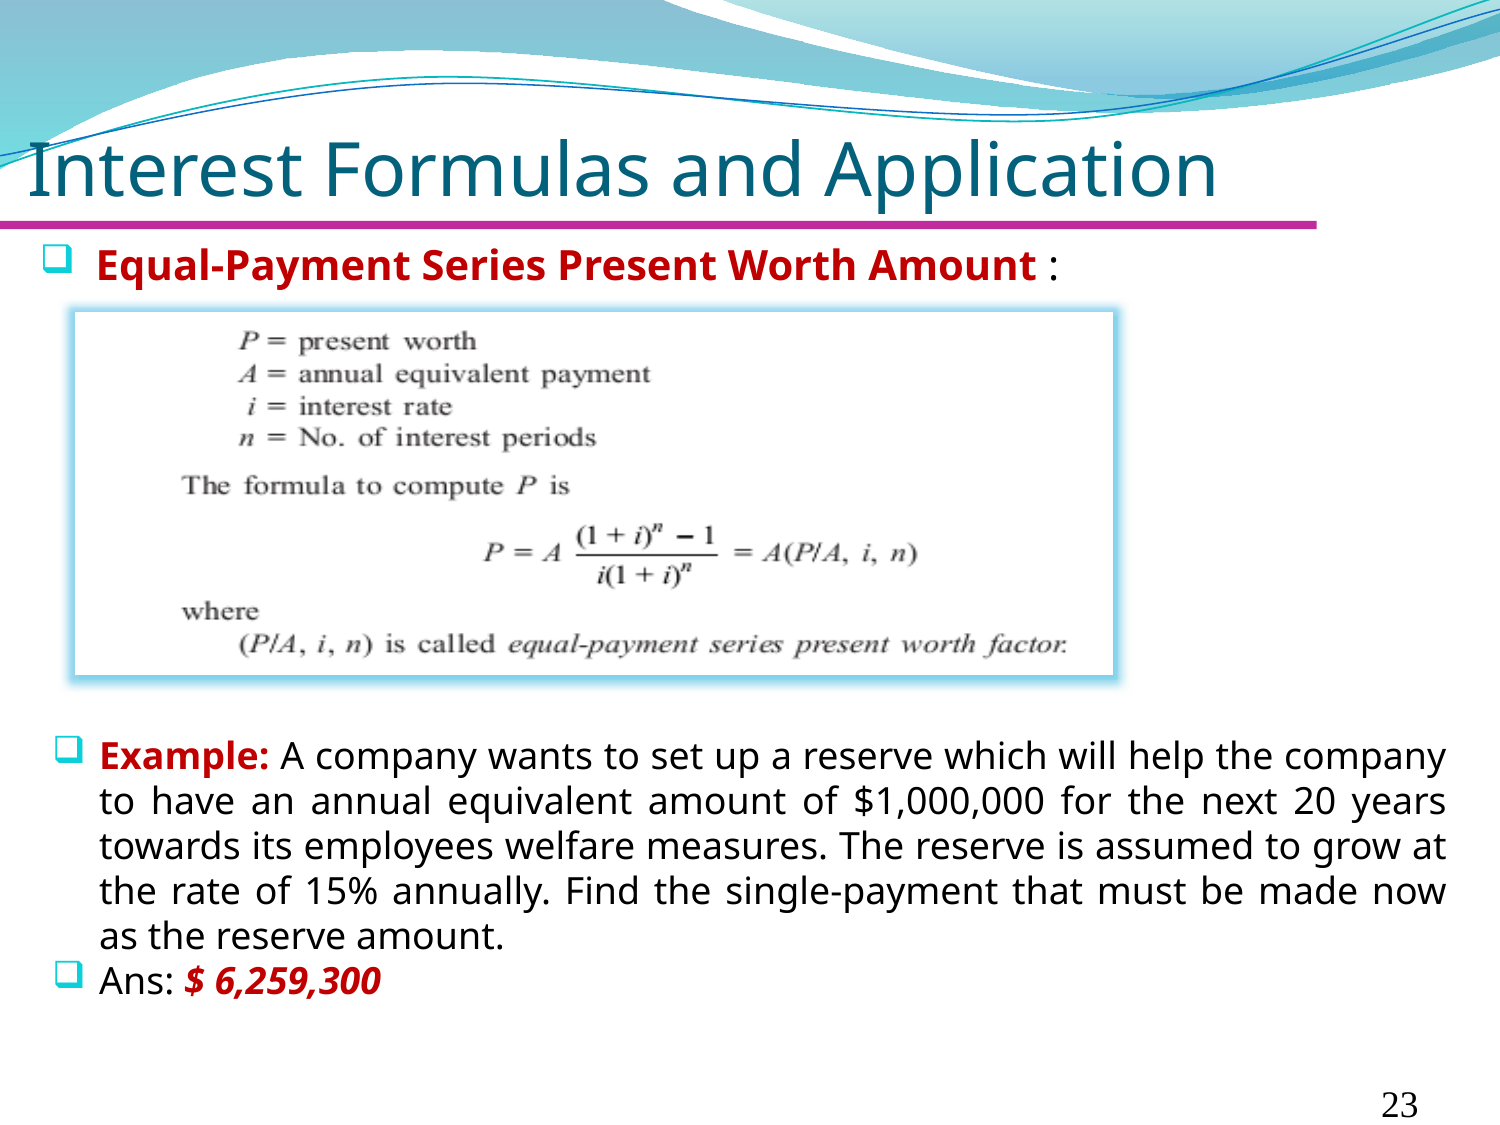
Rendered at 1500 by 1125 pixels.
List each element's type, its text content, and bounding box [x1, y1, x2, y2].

picture [74, 312, 1113, 676]
title Interest Formulas and Application [12, 37, 1500, 219]
list Equal-Payment Series Present Worth Amount : [24, 231, 1450, 325]
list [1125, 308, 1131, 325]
text_box Example: A company wants to set up a reserve which will help the company to have an annual equivalent amount of $1,000,000 for the next 20 years towards its employees welfare measures. The reserve is assumed to grow at the rate of 15% annually. Find the single-payment that must be made now as the reserve amount. Ans: $ 6,259,300 [37, 724, 1463, 1055]
slide_number 23 [1149, 1050, 1500, 1125]
